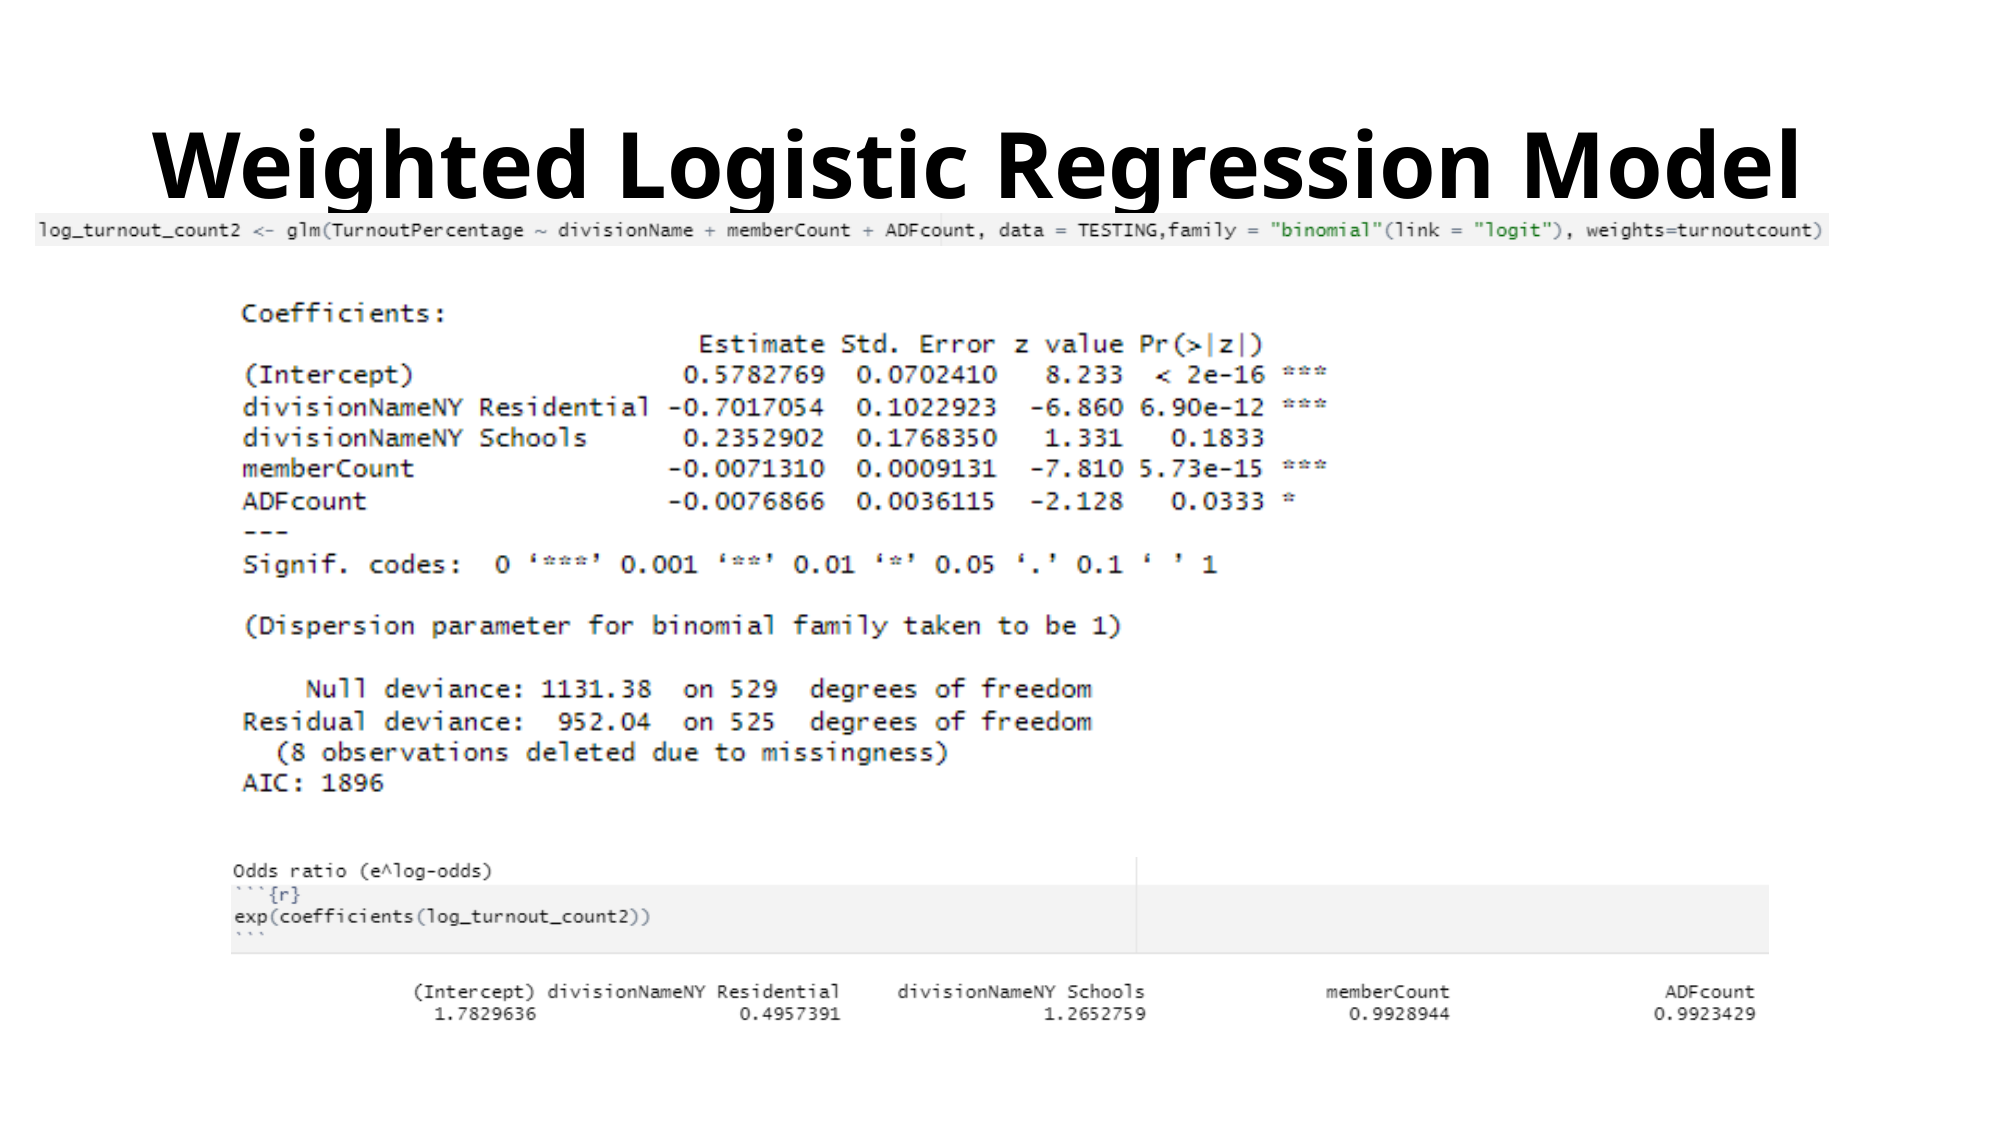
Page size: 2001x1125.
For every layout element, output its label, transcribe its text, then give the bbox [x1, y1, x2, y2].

title Weighted Logistic Regression Model [137, 59, 1863, 278]
picture [230, 292, 1360, 812]
picture [35, 212, 1829, 247]
picture [230, 857, 1770, 1040]
